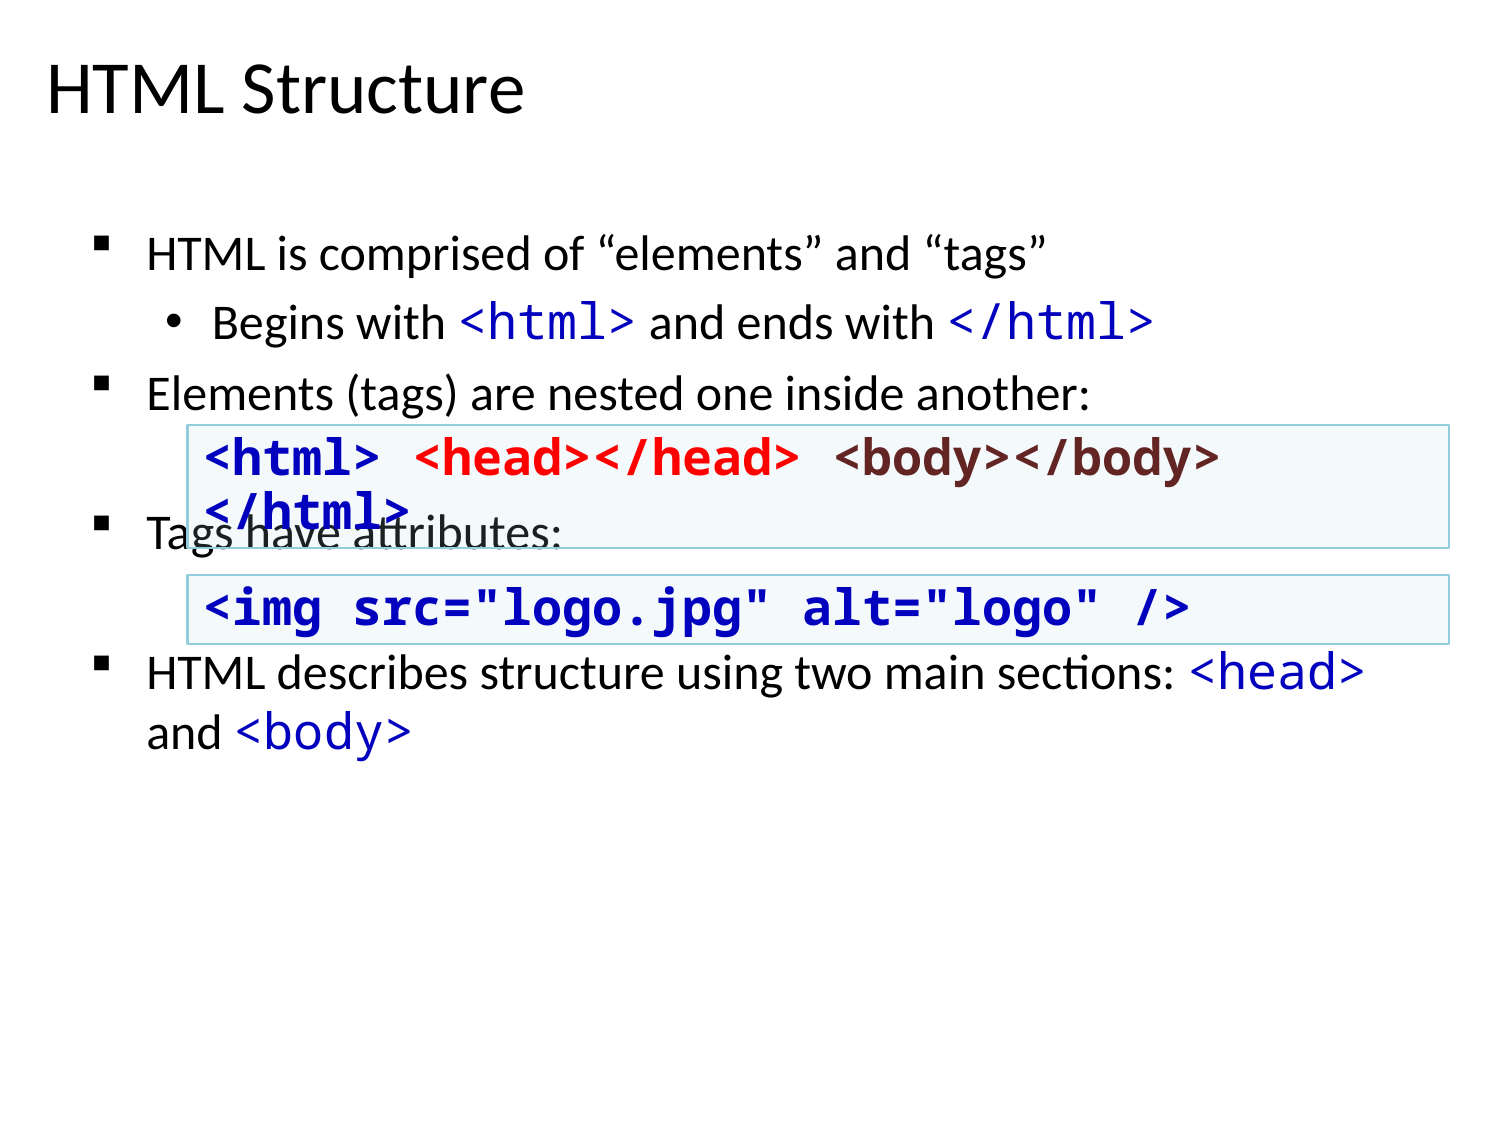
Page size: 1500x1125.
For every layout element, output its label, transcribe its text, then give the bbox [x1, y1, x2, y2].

text_box <html> <head></head> <body></body> </html> [187, 424, 1449, 548]
text_box <img src="logo.jpg" alt="logo" /> [187, 574, 1449, 644]
title HTML Structure [31, 17, 1469, 151]
list HTML is comprised of “elements” and “tags” Begins with <html> and ends with </html> Elements (tags) are nested one inside another: Tags have attributes: HTML describes structure using two main sections: <head> and <body> [75, 212, 1425, 1050]
